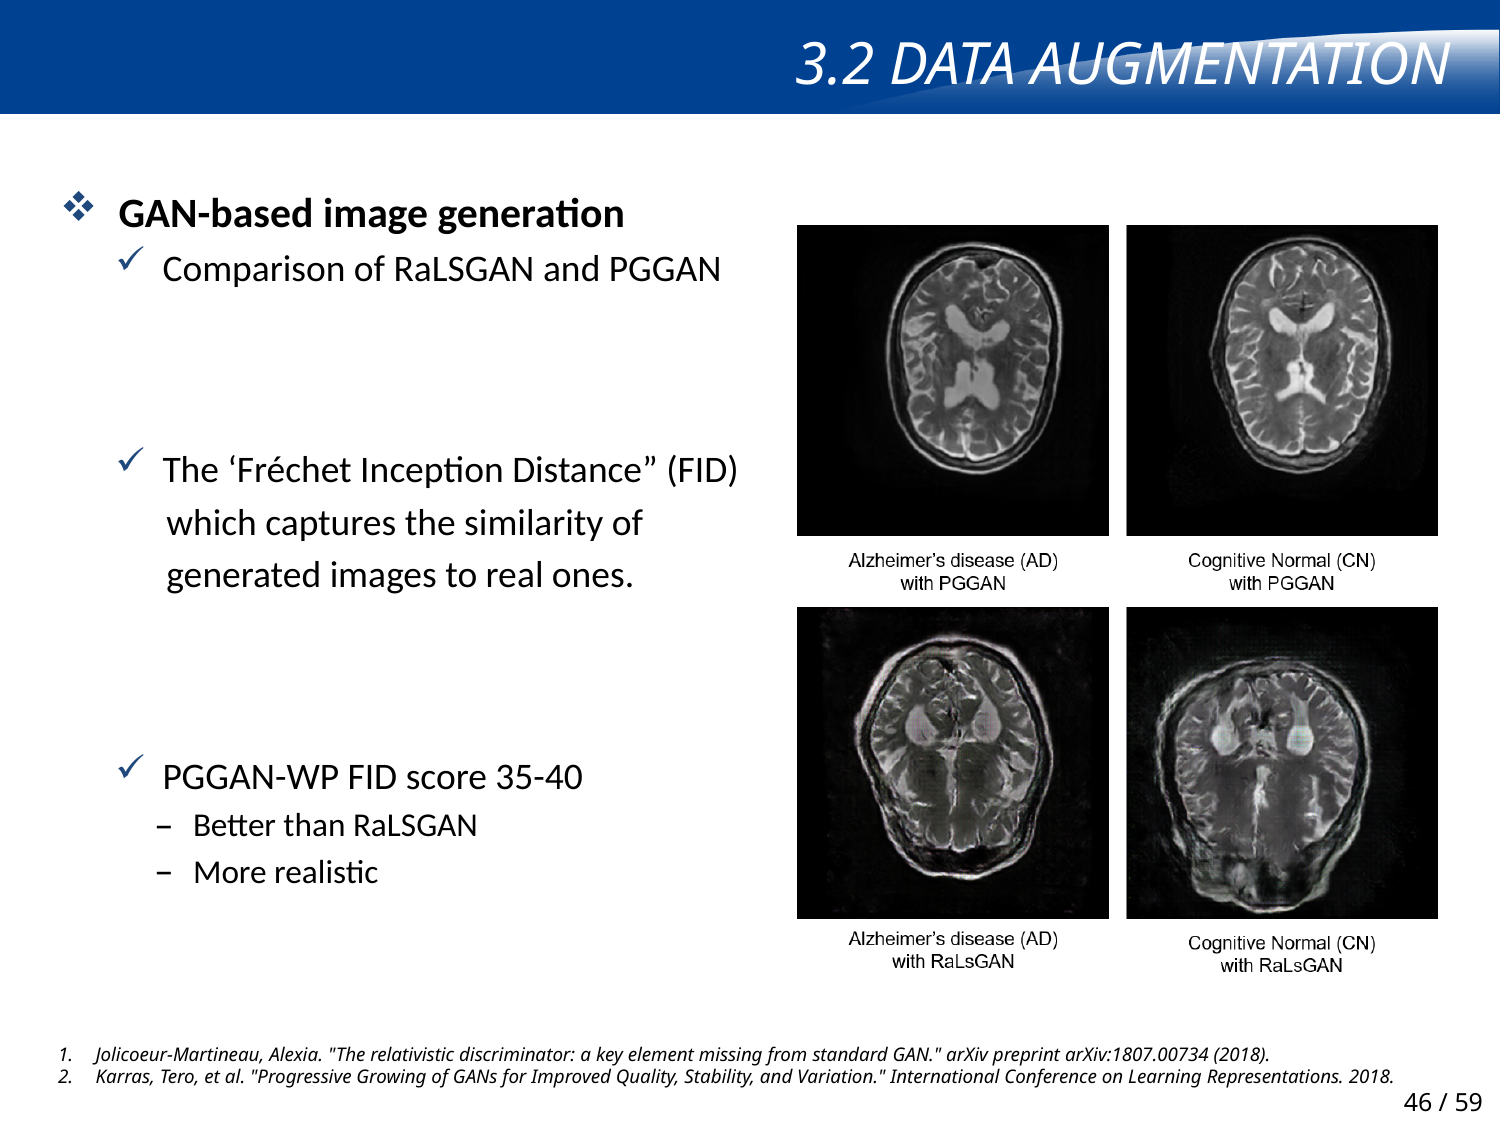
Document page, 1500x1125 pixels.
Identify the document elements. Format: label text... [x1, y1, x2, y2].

title 3.2 Data Augmentation [46, 9, 1467, 114]
picture [797, 224, 1438, 988]
picture [0, 0, 1500, 114]
text_box Jolicoeur-Martineau, Alexia. "The relativistic discriminator: a key element missing from standard GAN." arXiv preprint arXiv:1807.00734 (2018). Karras, Tero, et al. "Progressive Growing of GANs for Improved Quality, Stability, and Variation." International Conference on Learning Representations. 2018. [43, 1034, 1409, 1095]
list GAN-based image generation Comparison of RaLSGAN and PGGAN The ‘Fréchet Inception Distance” (FID) which captures the similarity of generated images to real ones. PGGAN-WP FID score 35-40 Better than RaLSGAN More realistic [45, 130, 1467, 1083]
